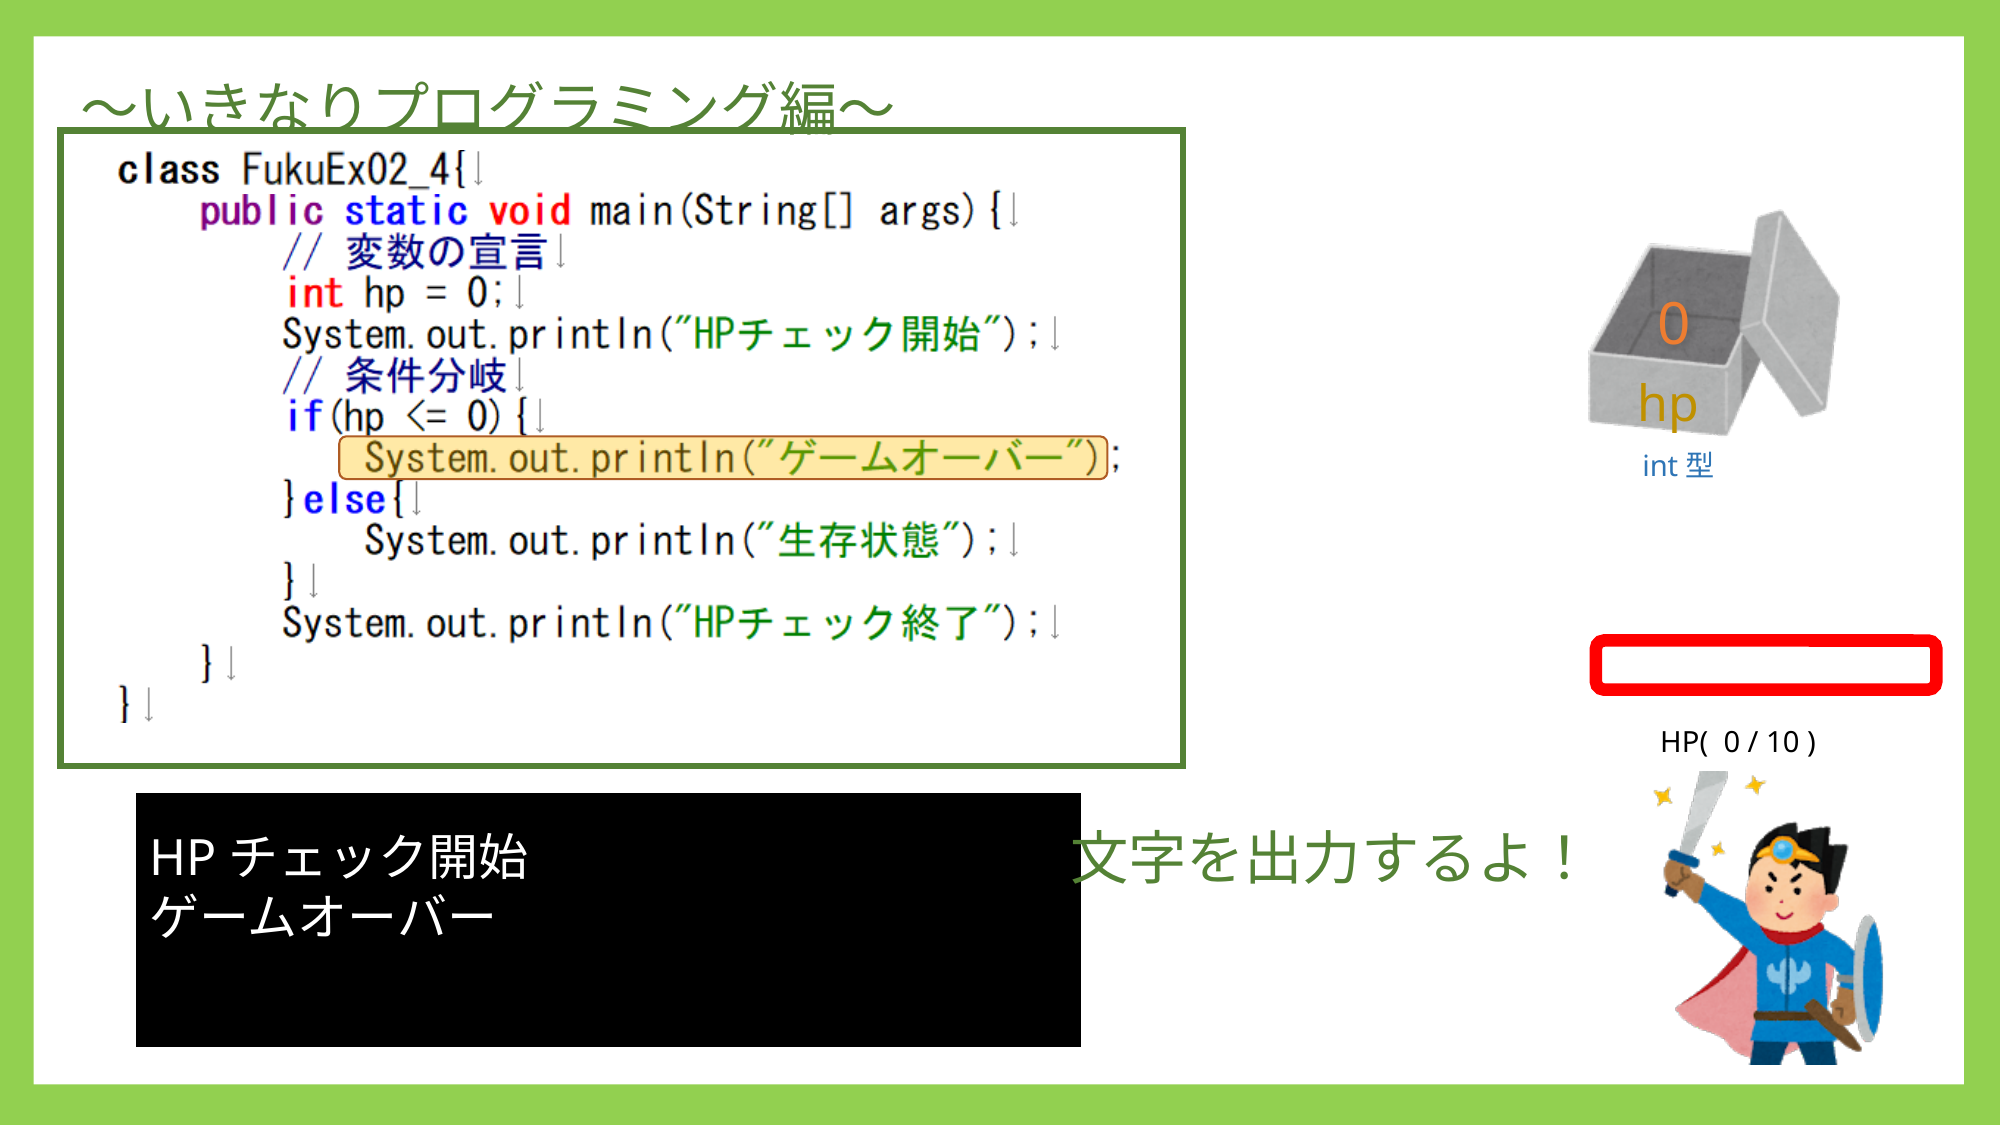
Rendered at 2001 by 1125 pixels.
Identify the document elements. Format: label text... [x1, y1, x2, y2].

picture [1580, 201, 1853, 464]
text_box HPチェック開始 ゲームオーバー [134, 817, 544, 953]
text_box HP( 0 / 10 ) [1645, 715, 1839, 766]
text_box [1594, 639, 1938, 691]
text_box int型 [1627, 464, 1730, 490]
text_box [136, 793, 1081, 1047]
text_box [60, 129, 1184, 767]
picture [1625, 771, 1919, 1065]
text_box ～いきなりプログラミング編～ [65, 64, 911, 129]
text_box 文字を出力するよ！ [1055, 813, 1609, 899]
picture [113, 146, 1128, 723]
